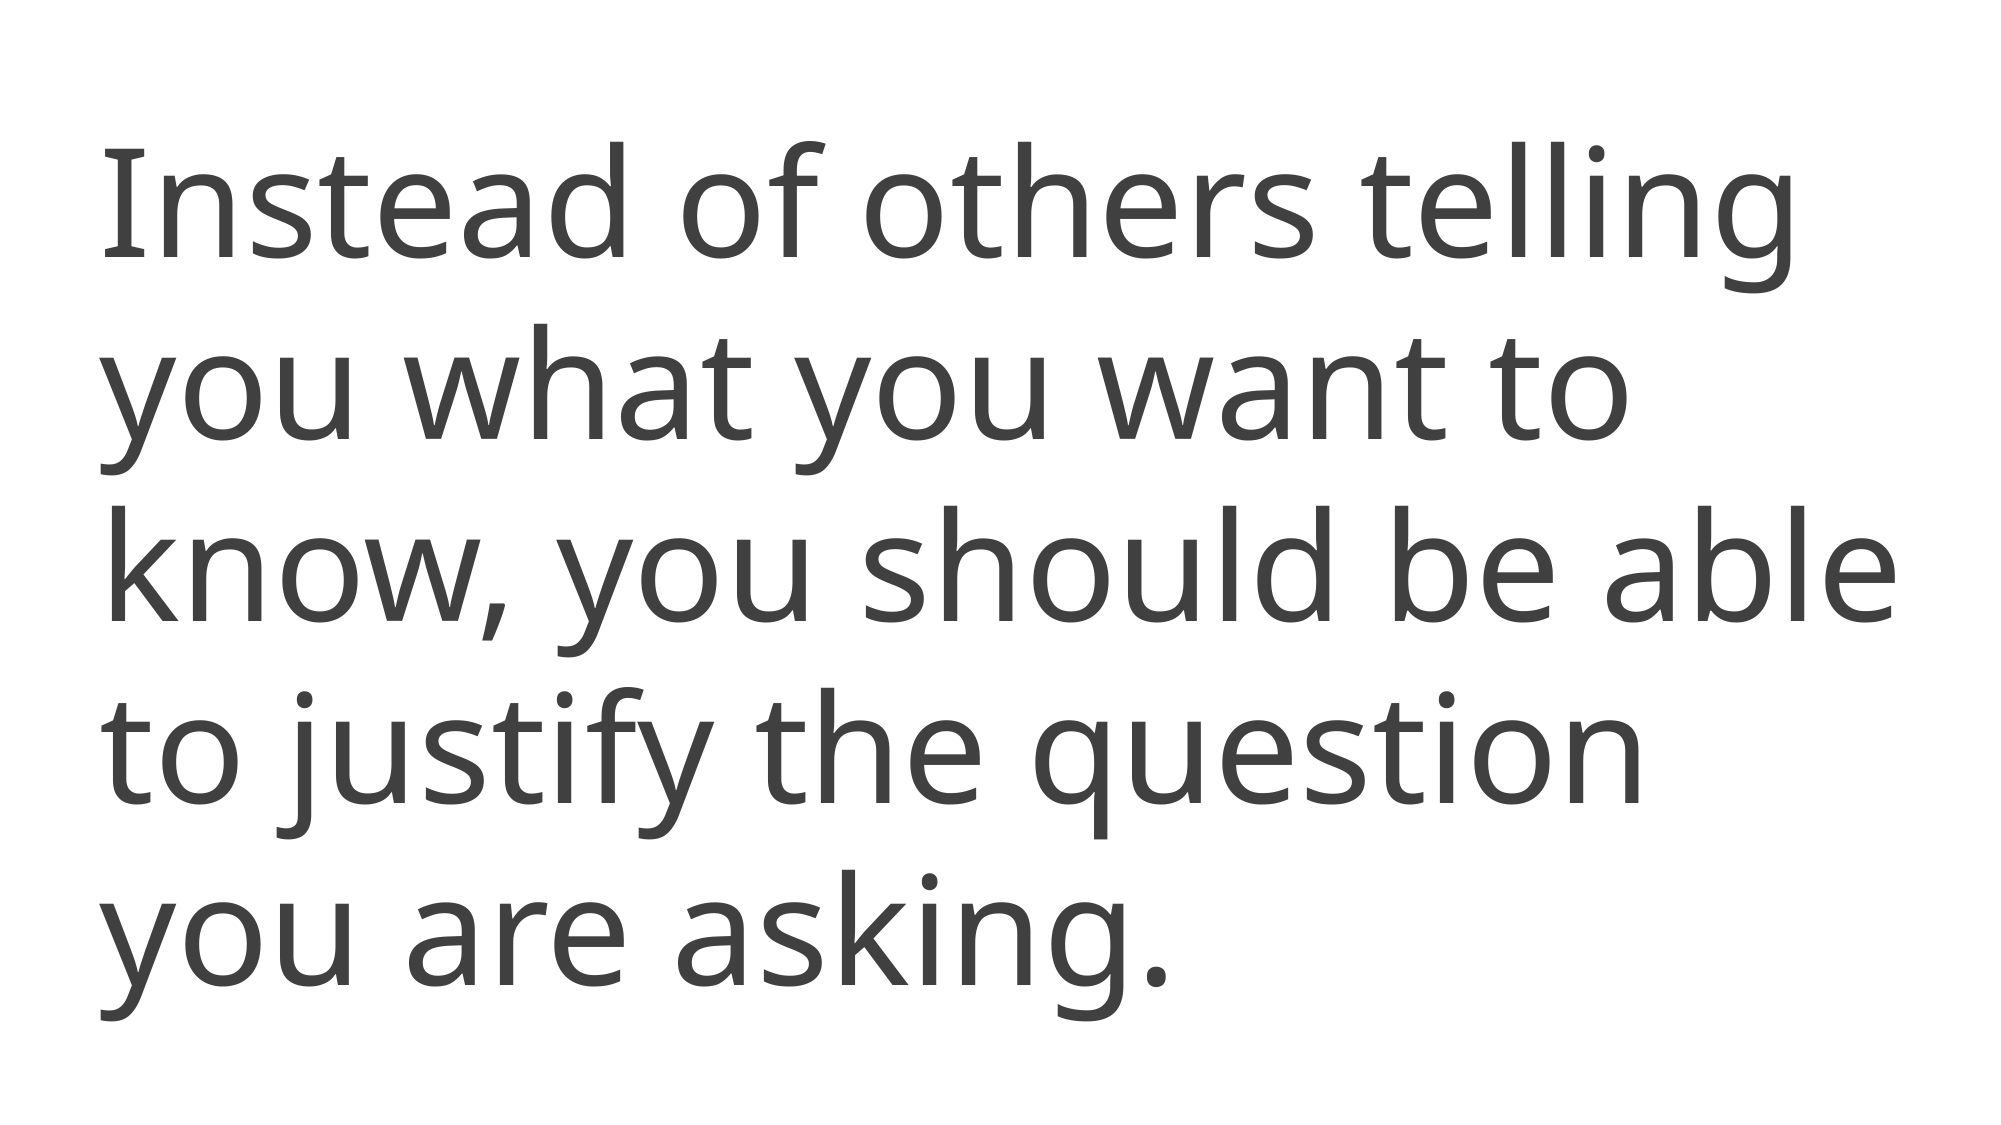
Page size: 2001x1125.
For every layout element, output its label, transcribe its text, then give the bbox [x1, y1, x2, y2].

list Instead of others telling you what you want to know, you should be able to justify the question you are asking. [85, 98, 1934, 1043]
